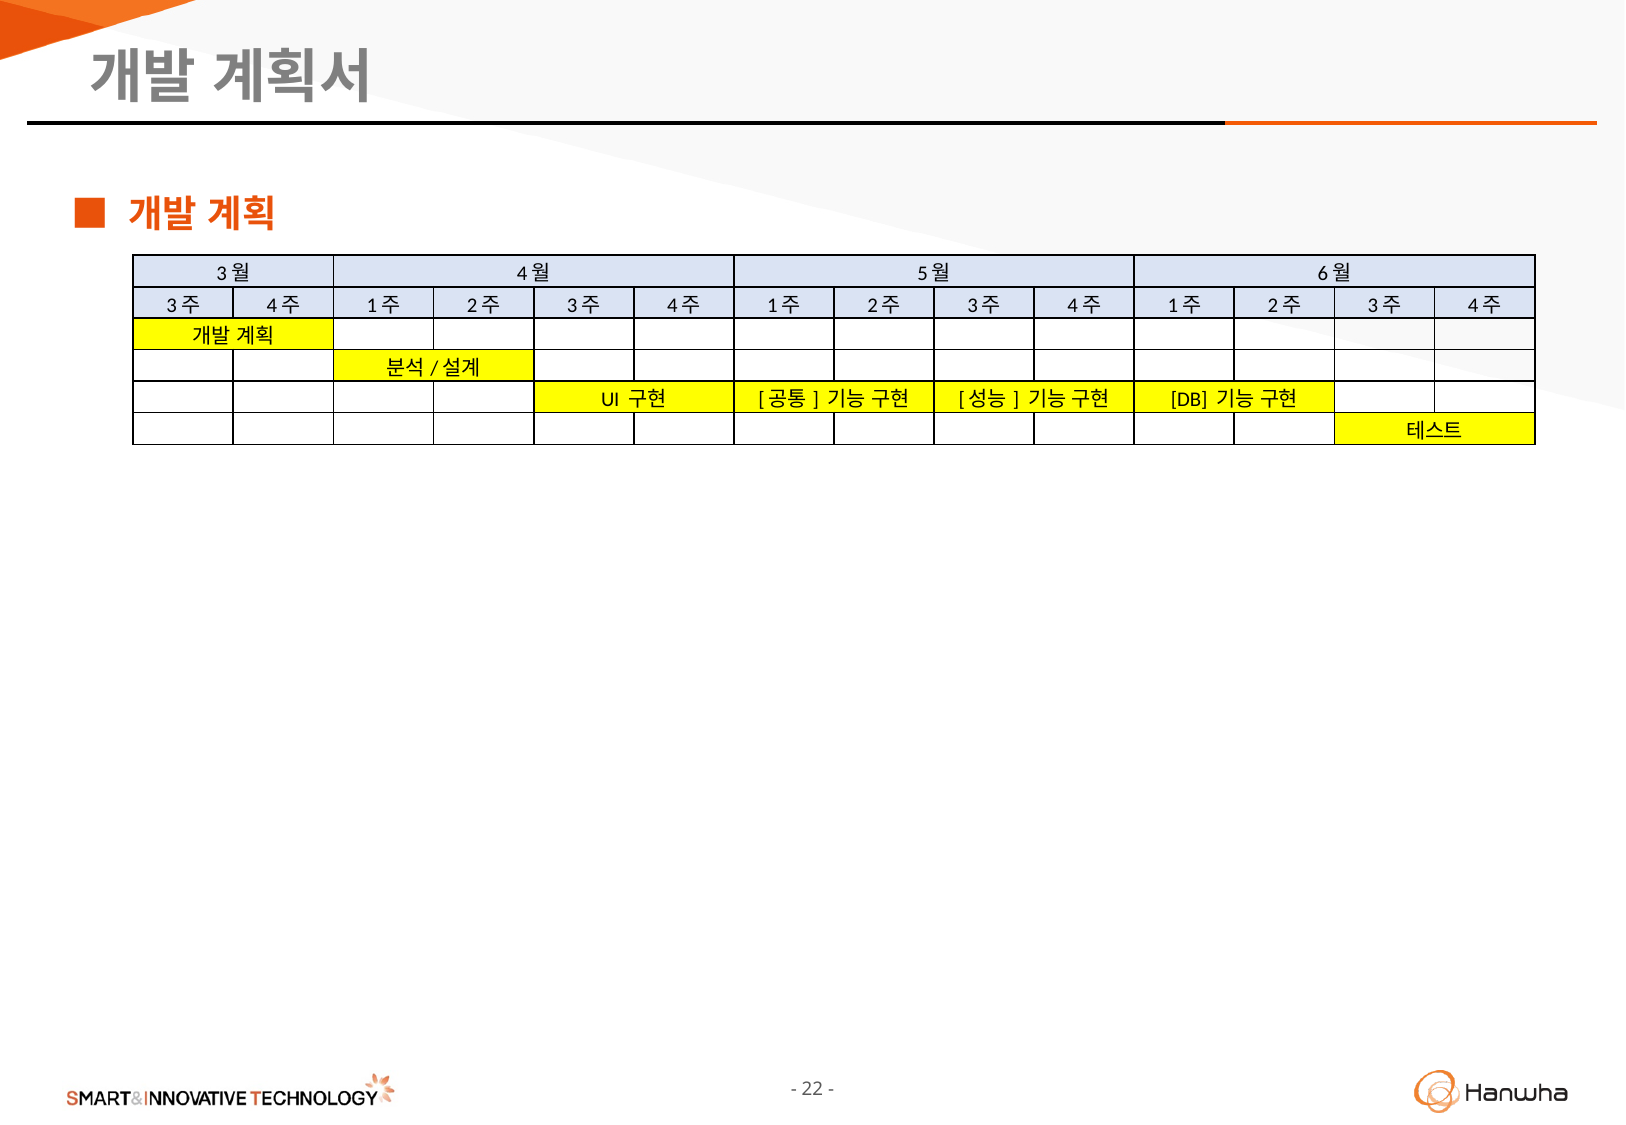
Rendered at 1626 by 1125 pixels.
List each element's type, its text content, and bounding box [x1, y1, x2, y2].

table_cell [535, 319, 633, 349]
table_cell [1035, 413, 1133, 444]
table_cell [935, 413, 1033, 444]
table_cell [1135, 413, 1233, 444]
table_cell [1235, 350, 1334, 380]
table_cell [835, 413, 933, 444]
table_cell [535, 413, 633, 444]
table_cell 3주 [1335, 288, 1434, 317]
table_cell UI 구현 [535, 382, 733, 412]
table_cell [735, 319, 833, 349]
table_cell 2주 [1235, 288, 1334, 317]
table_cell [1435, 319, 1534, 349]
table_cell [1235, 319, 1334, 349]
table_cell [735, 413, 833, 444]
table_cell [334, 413, 433, 444]
table_cell [635, 319, 733, 349]
table_cell 4주 [1035, 288, 1133, 317]
table_cell [1435, 350, 1534, 380]
table_cell [234, 413, 333, 444]
table_cell [535, 350, 633, 380]
table_cell 개발 계획 [134, 319, 333, 349]
table_cell [공통] 기능 구현 [735, 382, 933, 412]
table_header 6월 [1135, 256, 1534, 286]
table_cell [735, 350, 833, 380]
table_cell [1335, 382, 1434, 412]
table_cell [434, 382, 533, 412]
table_cell [234, 350, 333, 380]
table_cell [935, 319, 1033, 349]
table_cell [134, 382, 232, 412]
table_header 4월 [334, 256, 733, 286]
table_cell 3주 [134, 288, 232, 317]
table_cell [434, 413, 533, 444]
table_cell 4주 [1435, 288, 1534, 317]
table_cell [1135, 319, 1233, 349]
table_cell [835, 319, 933, 349]
table_cell [334, 319, 433, 349]
table_cell [1035, 319, 1133, 349]
table_cell 1주 [334, 288, 433, 317]
table_cell [1335, 350, 1434, 380]
table_cell 3주 [935, 288, 1033, 317]
table_cell [835, 350, 933, 380]
picture [0, 0, 1625, 1125]
table_cell [1235, 413, 1334, 444]
table_cell [성능] 기능 구현 [935, 382, 1133, 412]
table_header 5월 [735, 256, 1133, 286]
table_cell 3주 [535, 288, 633, 317]
table_cell [234, 382, 333, 412]
title 개발 계획서 [74, 36, 1200, 120]
table_cell [635, 413, 733, 444]
table_cell [134, 350, 232, 380]
table_cell [635, 350, 733, 380]
table_cell [935, 350, 1033, 380]
table_cell [1335, 319, 1434, 349]
table_cell [334, 382, 433, 412]
table_cell 2주 [434, 288, 533, 317]
table_cell 2주 [835, 288, 933, 317]
table_cell [1035, 350, 1133, 380]
table_cell 분석/설계 [334, 350, 533, 380]
table_cell [434, 319, 533, 349]
table_cell [1435, 382, 1534, 412]
table_cell [1135, 350, 1233, 380]
table_cell 1주 [1135, 288, 1233, 317]
text_box ■ 개발 계획 [56, 160, 1590, 243]
table_cell 4주 [234, 288, 333, 317]
table_header 3월 [134, 256, 333, 286]
table_cell [DB] 기능 구현 [1135, 382, 1334, 412]
table_cell 4주 [635, 288, 733, 317]
table_cell [134, 413, 232, 444]
table_cell 테스트 [1335, 413, 1534, 444]
table_cell 1주 [735, 288, 833, 317]
